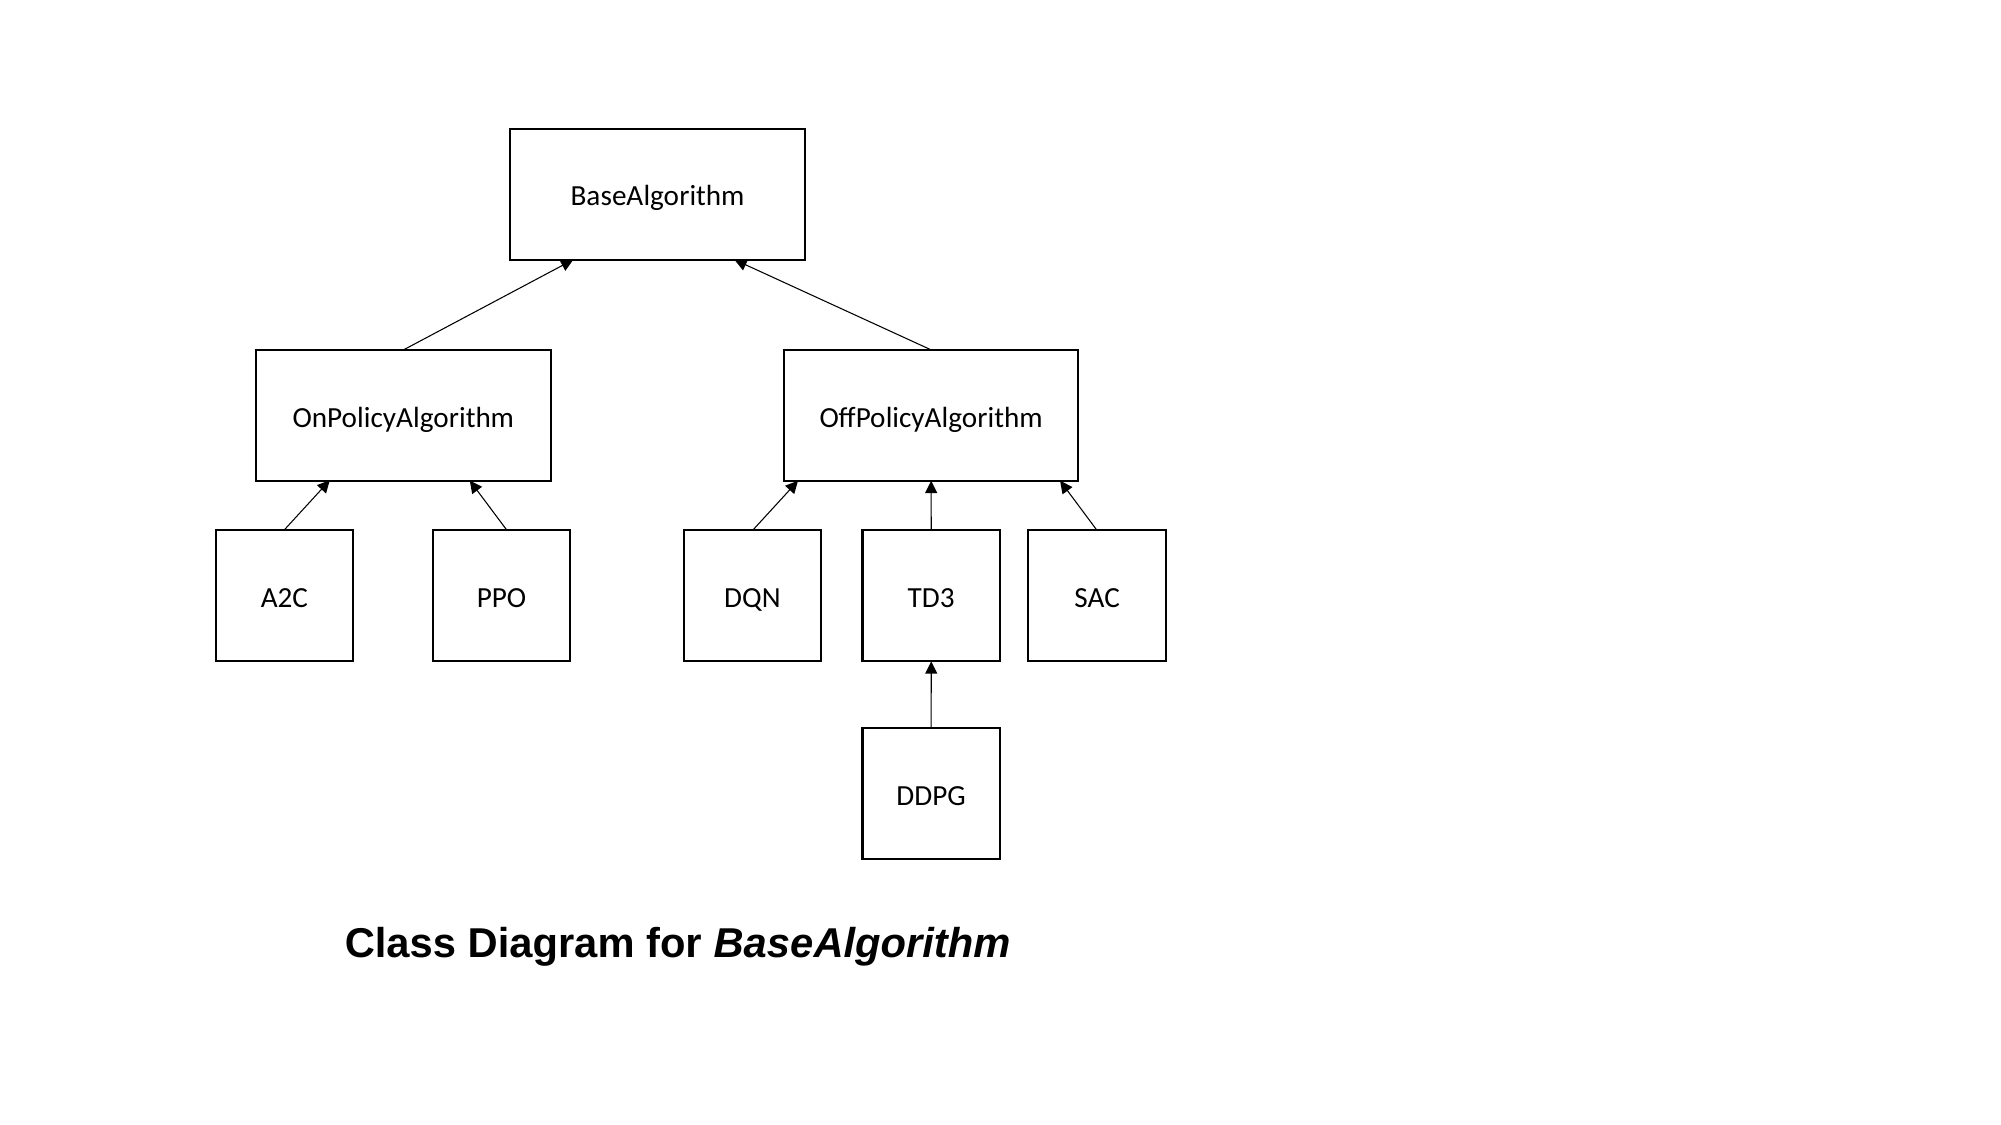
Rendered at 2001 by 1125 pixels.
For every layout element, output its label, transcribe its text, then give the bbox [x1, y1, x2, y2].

text_box A2C [215, 529, 354, 662]
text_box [403, 259, 574, 350]
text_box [469, 480, 507, 531]
text_box OnPolicyAlgorithm [255, 349, 552, 482]
text_box DQN [683, 529, 822, 662]
text_box BaseAlgorithm [509, 128, 806, 261]
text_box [284, 480, 330, 530]
text_box PPO [432, 529, 571, 662]
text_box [1060, 480, 1097, 531]
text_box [734, 259, 932, 350]
text_box SAC [1027, 529, 1167, 662]
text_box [752, 480, 798, 531]
text_box OffPolicyAlgorithm [783, 349, 1079, 482]
text_box TD3 [861, 529, 1001, 662]
text_box Class Diagram for BaseAlgorithm [330, 908, 1026, 974]
text_box DDPG [861, 727, 1001, 860]
